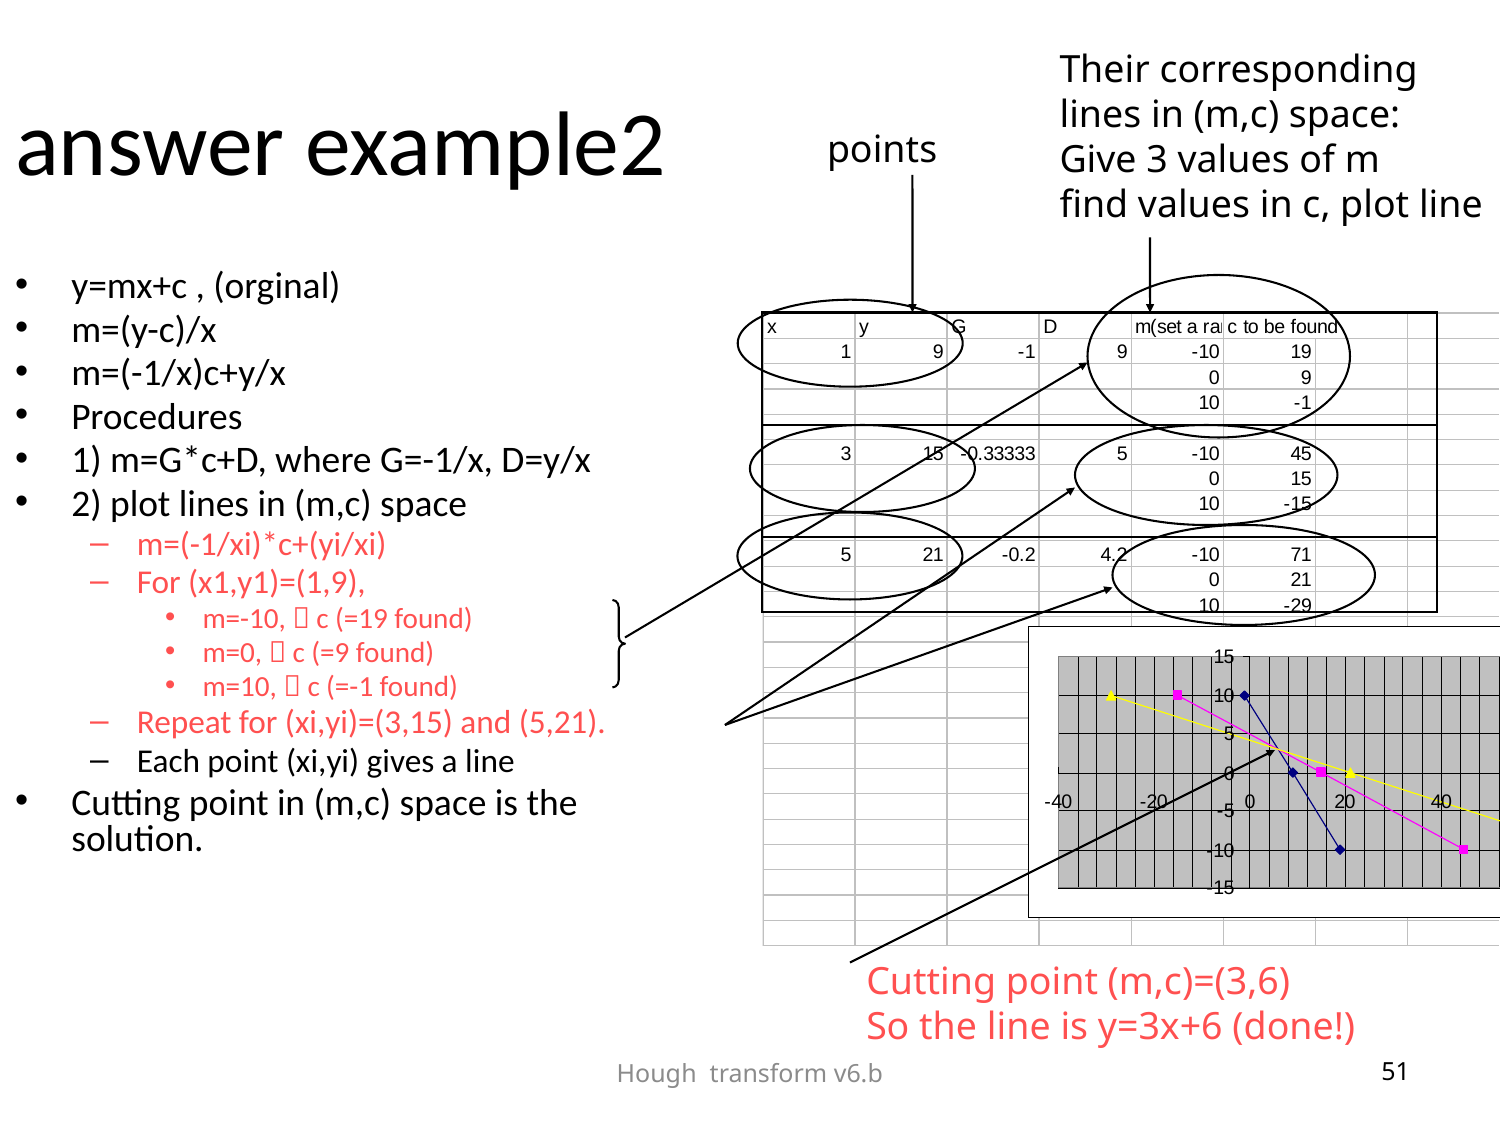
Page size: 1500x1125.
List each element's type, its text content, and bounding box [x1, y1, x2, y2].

text_box [908, 174, 917, 310]
text_box [742, 560, 757, 581]
text_box [1110, 287, 1149, 310]
text_box points [812, 117, 953, 178]
title answer example2 [0, 45, 1044, 233]
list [762, 312, 1500, 947]
text_box [737, 531, 757, 567]
text_box [777, 299, 910, 310]
text_box [1145, 237, 1155, 310]
footer Hough transform v6.b [512, 1042, 988, 1103]
text_box [612, 599, 625, 688]
text_box Their corresponding lines in (m,c) space: Give 3 values of m find values in c, plot line [1044, 37, 1499, 233]
text_box Cutting point (m,c)=(3,6) So the line is y=3x+6 (done!) [851, 955, 1371, 1055]
text_box [737, 318, 757, 368]
slide_number 51 [1074, 1042, 1425, 1103]
list y=mx+c , (orginal) m=(y-c)/x m=(-1/x)c+y/x Procedures 1) m=G*c+D, where G=-1/x, D=y/x 2) plot lines in (m,c) space m=(-1/xi)*c+(yi/xi) For (x1,y1)=(1,9), m=-10,  c (=19 found) m=0,  c (=9 found) m=10,  c (=-1 found) Repeat for (xi,yi)=(3,15) and (5,21). Each point (xi,yi) gives a line Cutting point in (m,c) space is the solution. [0, 262, 675, 1006]
text_box [749, 453, 757, 484]
text_box [1151, 274, 1327, 310]
